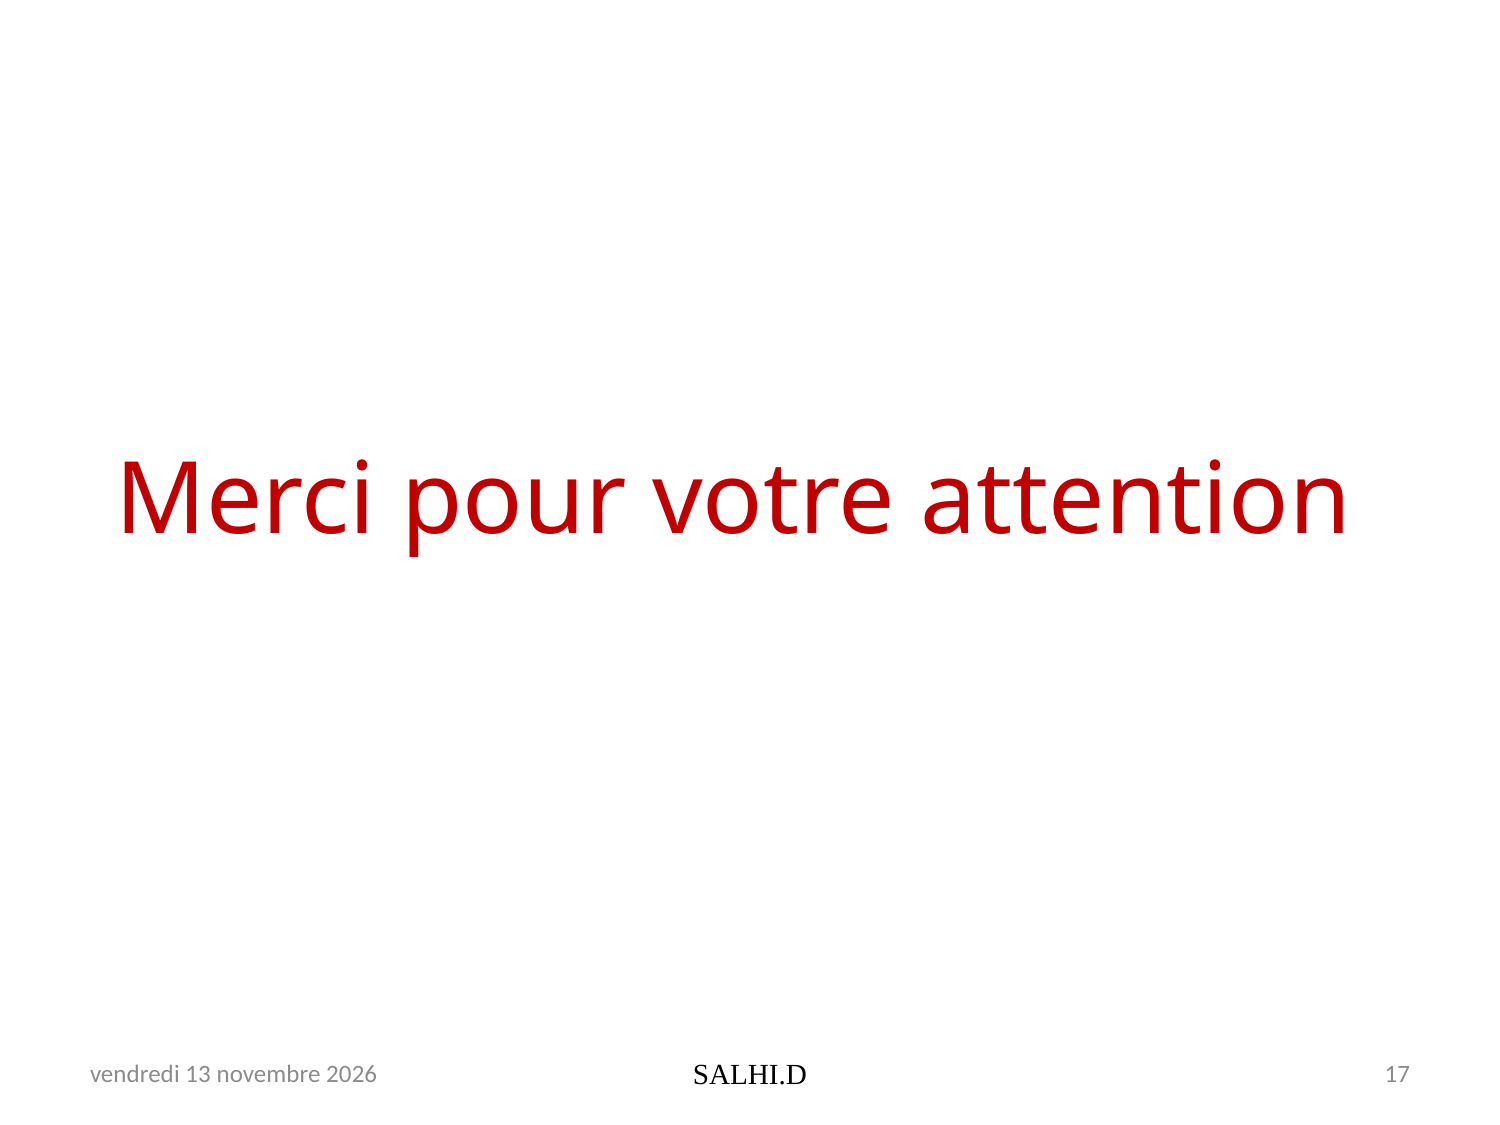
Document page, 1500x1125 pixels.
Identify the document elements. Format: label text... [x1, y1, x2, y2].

slide_number 17 [1074, 1042, 1425, 1103]
slide_number jeudi 10 mai 2018 [75, 1042, 425, 1103]
footer SALHI.D [512, 1042, 988, 1103]
title Merci pour votre attention [58, 421, 1409, 565]
